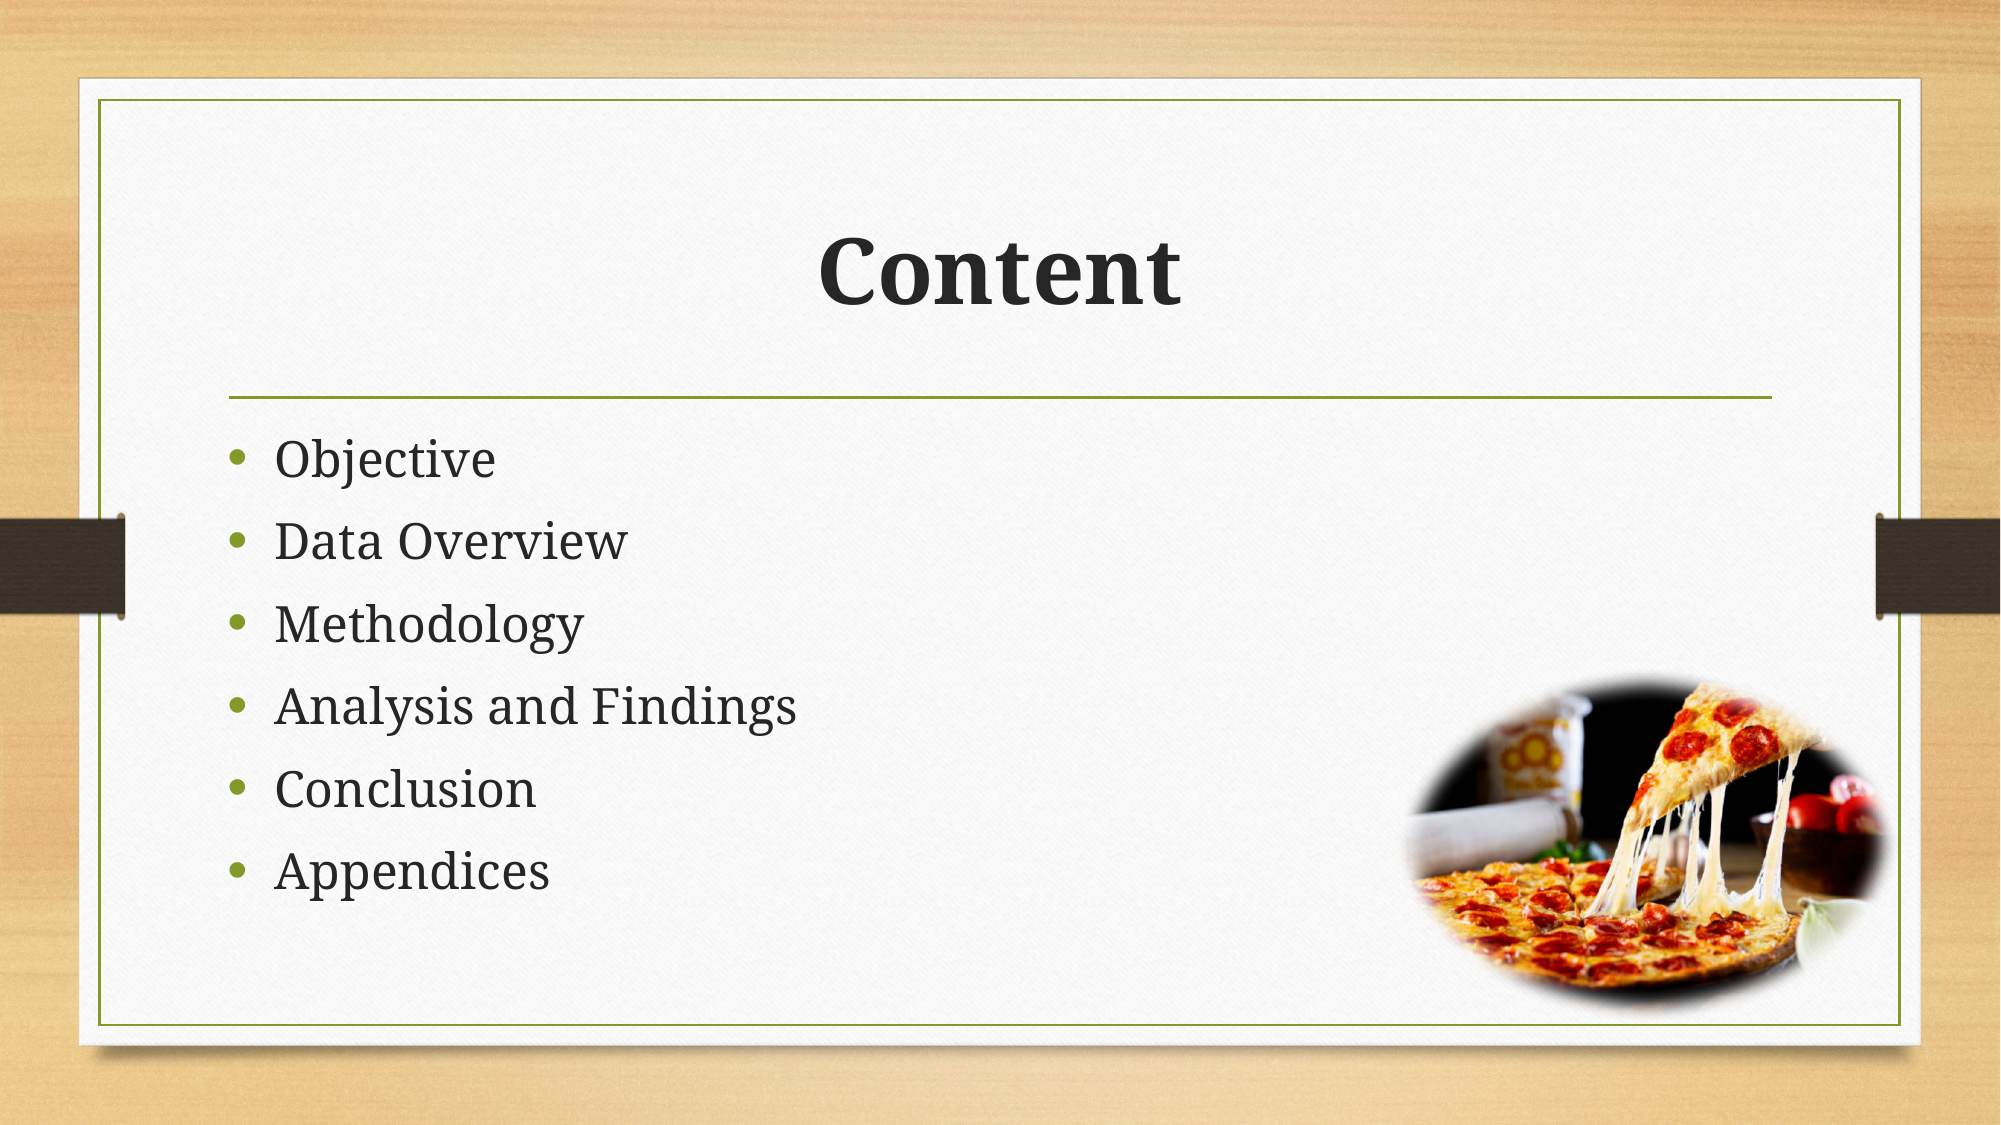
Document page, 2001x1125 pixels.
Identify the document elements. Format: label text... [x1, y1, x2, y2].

picture [0, 0, 2001, 1125]
list Objective Data Overview Methodology Analysis and Findings Conclusion Appendices [212, 419, 1788, 964]
title Content [212, 161, 1788, 375]
